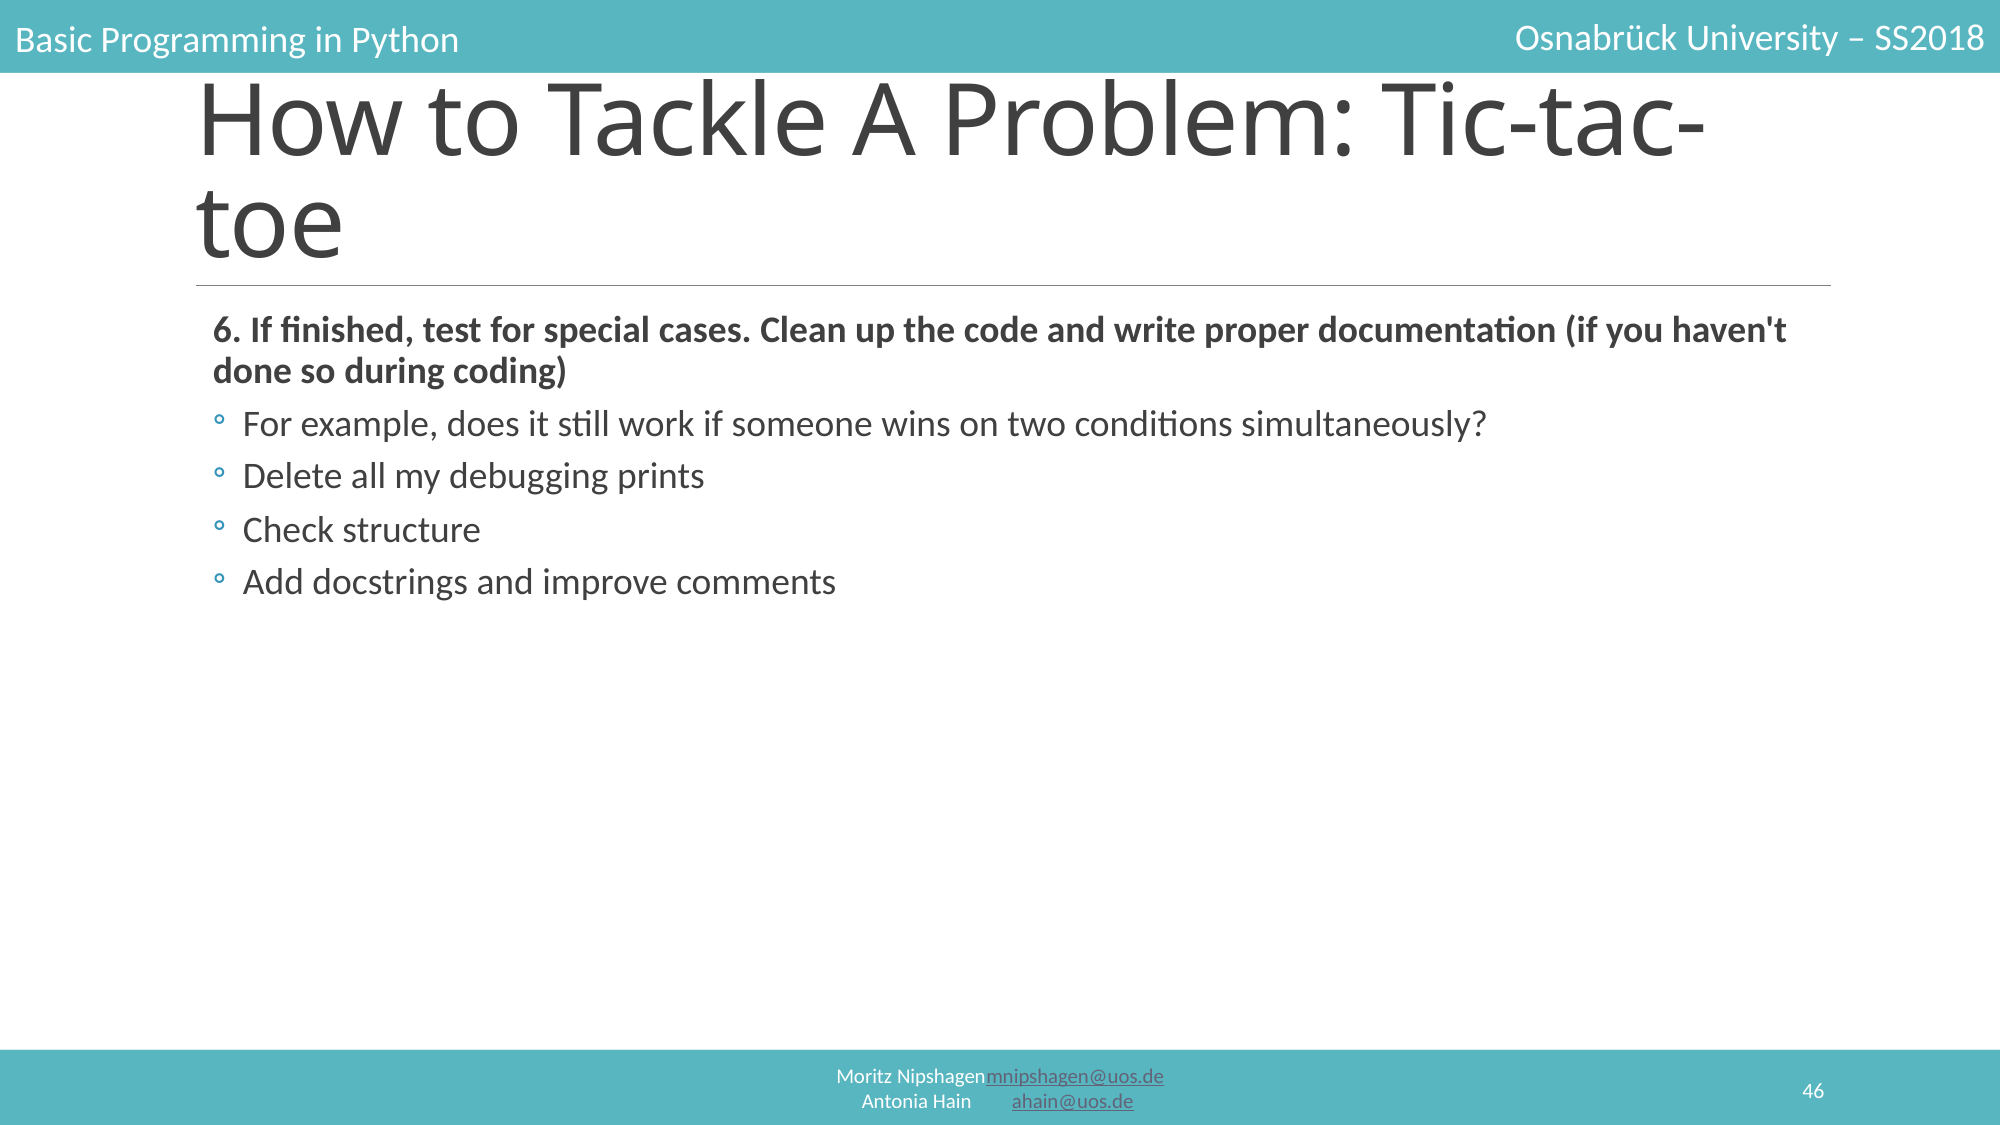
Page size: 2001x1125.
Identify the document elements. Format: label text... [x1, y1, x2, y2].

slide_number 46 [1624, 1059, 1840, 1120]
list 6. If finished, test for special cases. Clean up the code and write proper documentation (if you haven't done so during coding) For example, does it still work if someone wins on two conditions simultaneously? Delete all my debugging prints Check structure Add docstrings and improve comments [180, 302, 1830, 963]
title How to Tackle A Problem: Tic-tac-toe [180, 162, 1830, 285]
